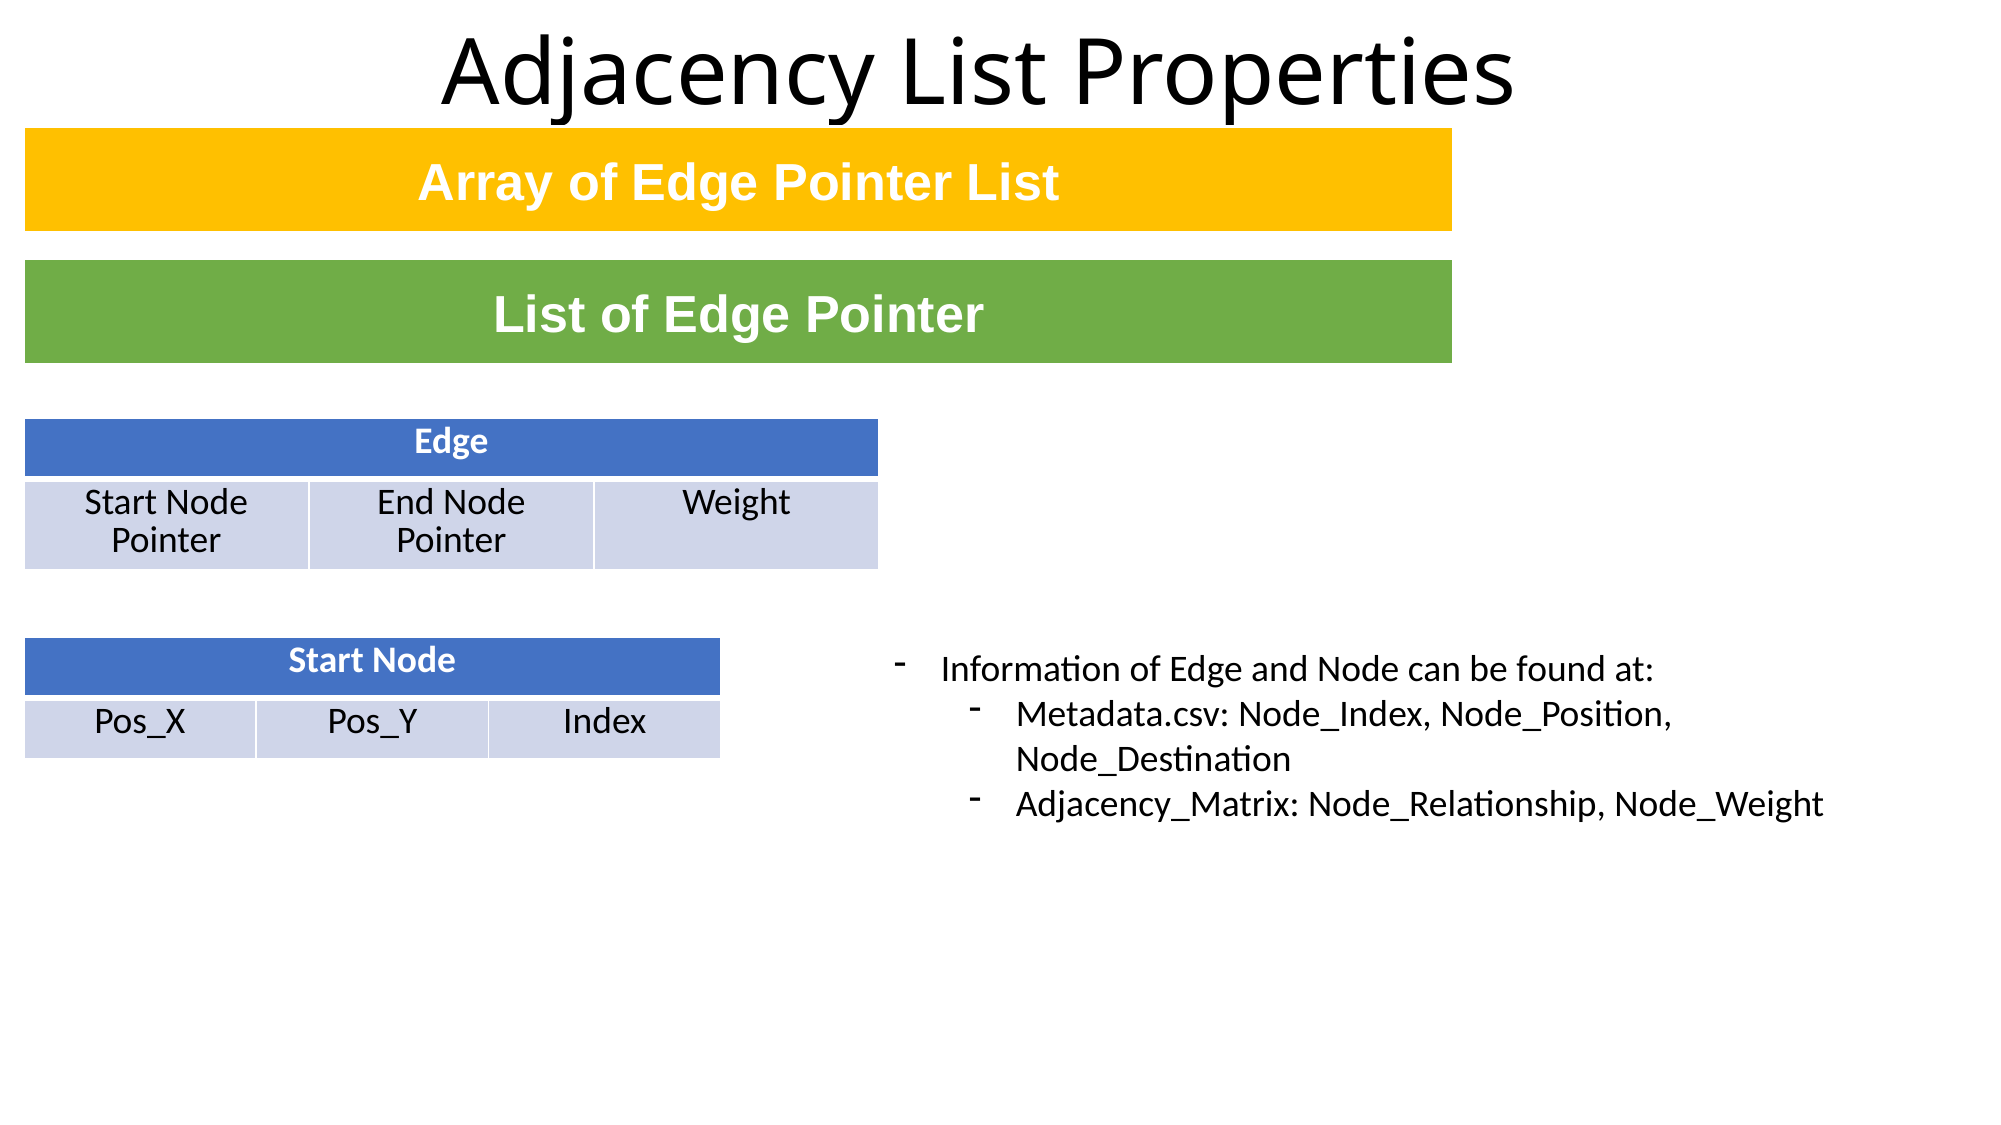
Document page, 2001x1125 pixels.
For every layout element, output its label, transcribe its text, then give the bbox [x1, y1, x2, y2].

table_cell End Node Pointer [310, 482, 593, 569]
text_box Array of Edge Pointer List [22, 125, 1456, 234]
table_cell Pos_Y [257, 701, 488, 758]
text_box Adjacency List Properties [229, 0, 1730, 150]
table_cell Index [489, 701, 720, 758]
table_cell Start Node Pointer [25, 482, 308, 569]
table_header Edge [25, 419, 878, 476]
table_cell Pos_X [25, 701, 255, 758]
table_header Start Node [25, 638, 720, 695]
table_cell Weight [595, 482, 878, 569]
text_box Information of Edge and Node can be found at: Metadata.csv: Node_Index, Node_Position, Node_Destination Adjacency_Matrix: Node_Relationship, Node_Weight [879, 637, 1883, 832]
text_box List of Edge Pointer [22, 257, 1456, 366]
